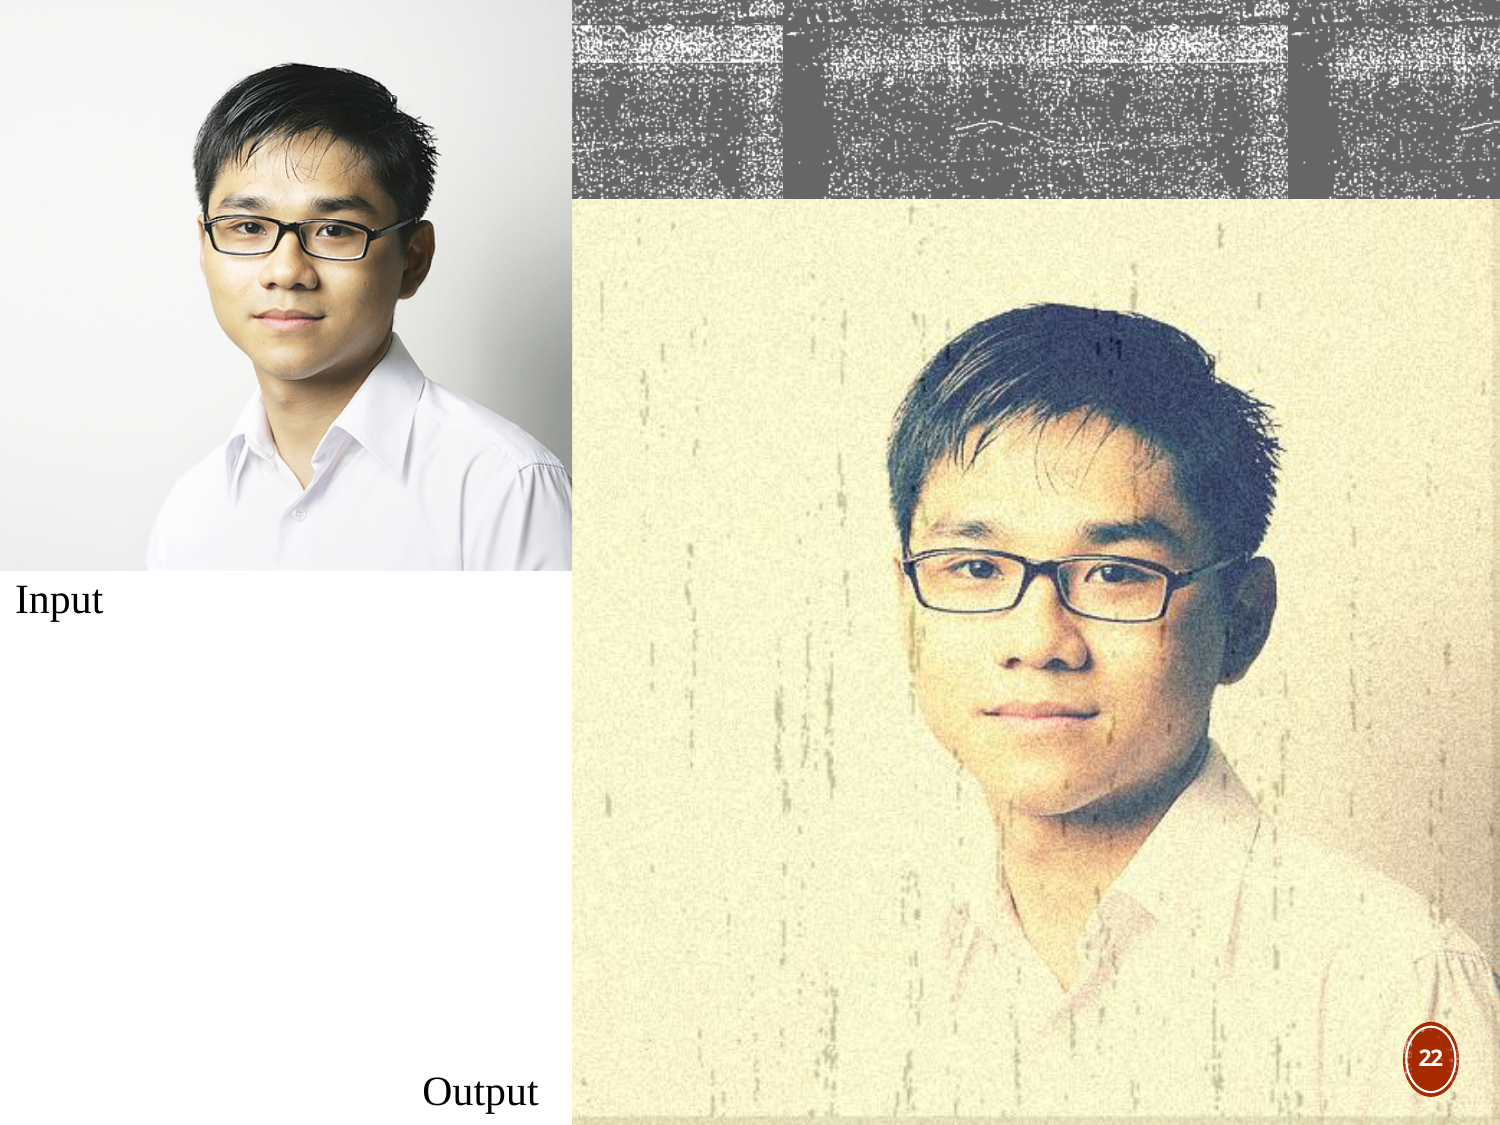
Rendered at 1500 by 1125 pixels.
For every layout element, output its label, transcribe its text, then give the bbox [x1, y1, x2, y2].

list Input [0, 572, 139, 645]
text_box Output [407, 1062, 571, 1125]
text_box [573, 0, 1500, 198]
picture [0, 0, 1500, 1125]
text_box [1406, 1025, 1457, 1095]
